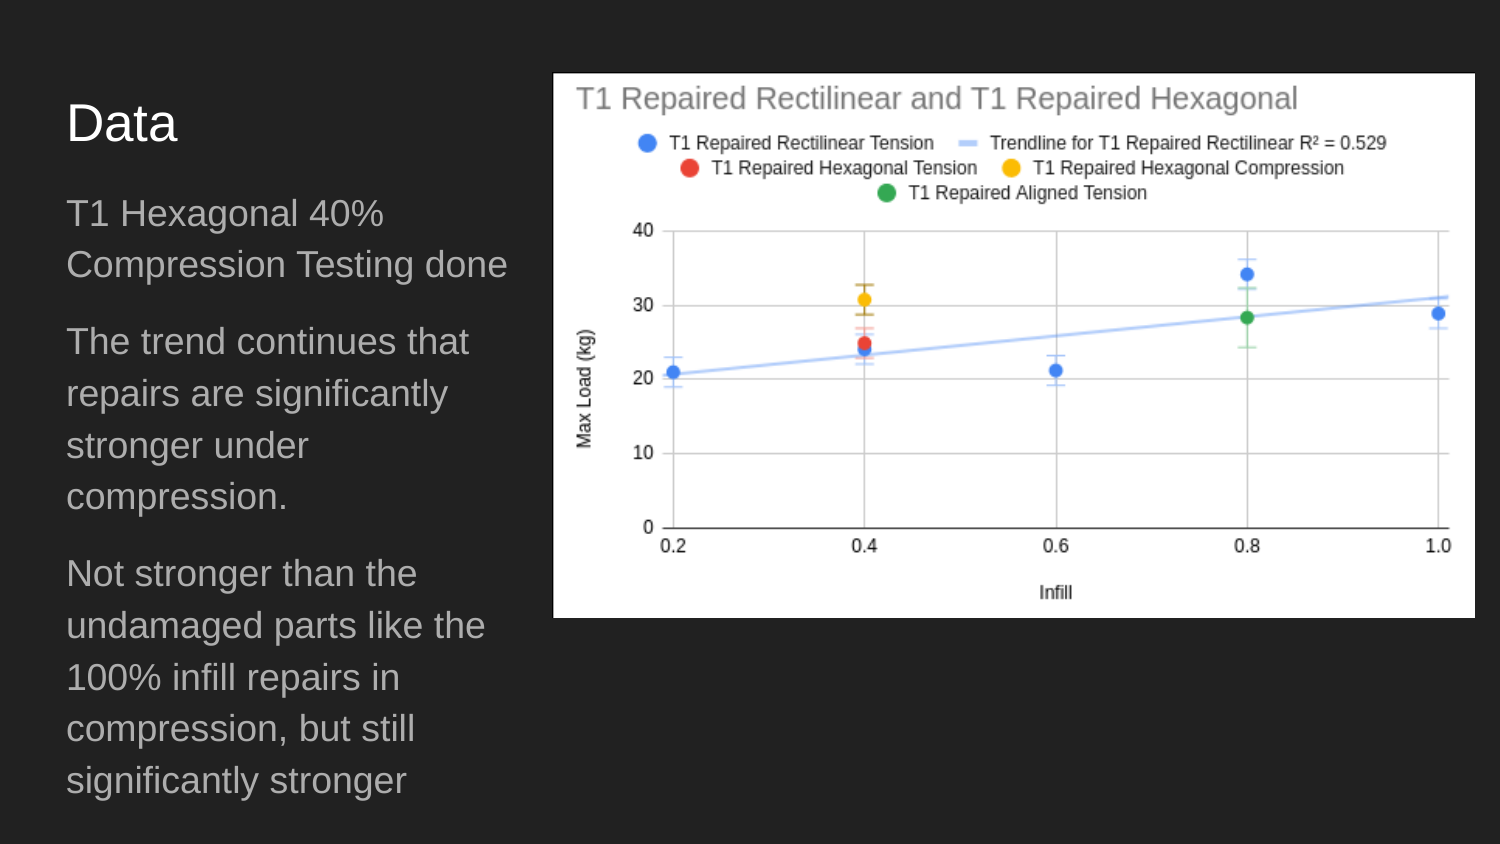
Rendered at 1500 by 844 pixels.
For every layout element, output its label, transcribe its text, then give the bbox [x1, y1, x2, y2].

picture [552, 72, 1476, 618]
list T1 Hexagonal 40% Compression Testing done The trend continues that repairs are significantly stronger under compression. Not stronger than the undamaged parts like the 100% infill repairs in compression, but still significantly stronger [51, 166, 528, 844]
title Data [51, 72, 551, 167]
